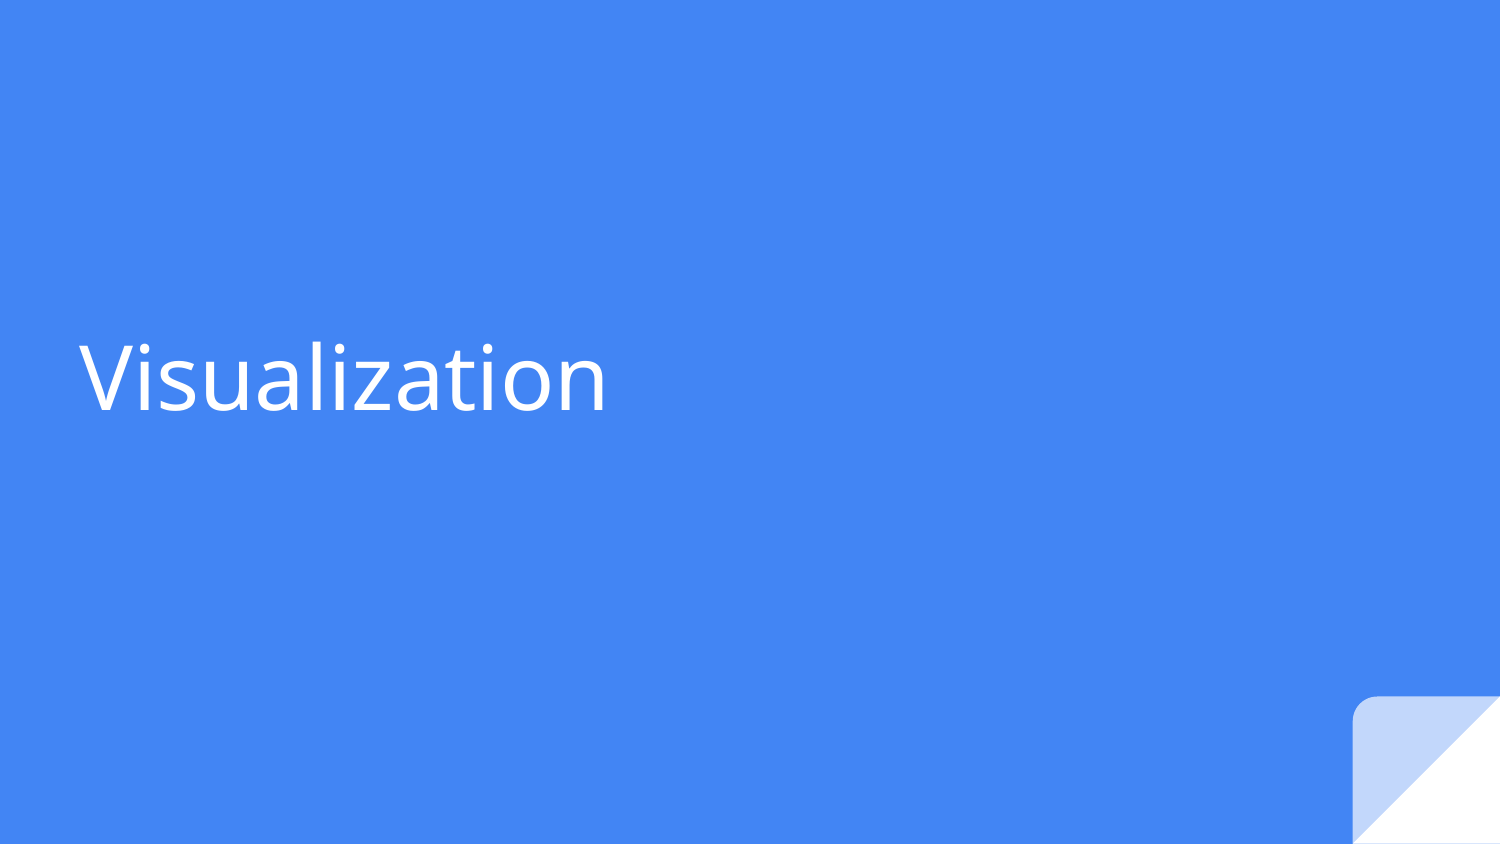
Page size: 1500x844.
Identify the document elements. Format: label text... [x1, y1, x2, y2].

title Visualization [64, 298, 1413, 452]
